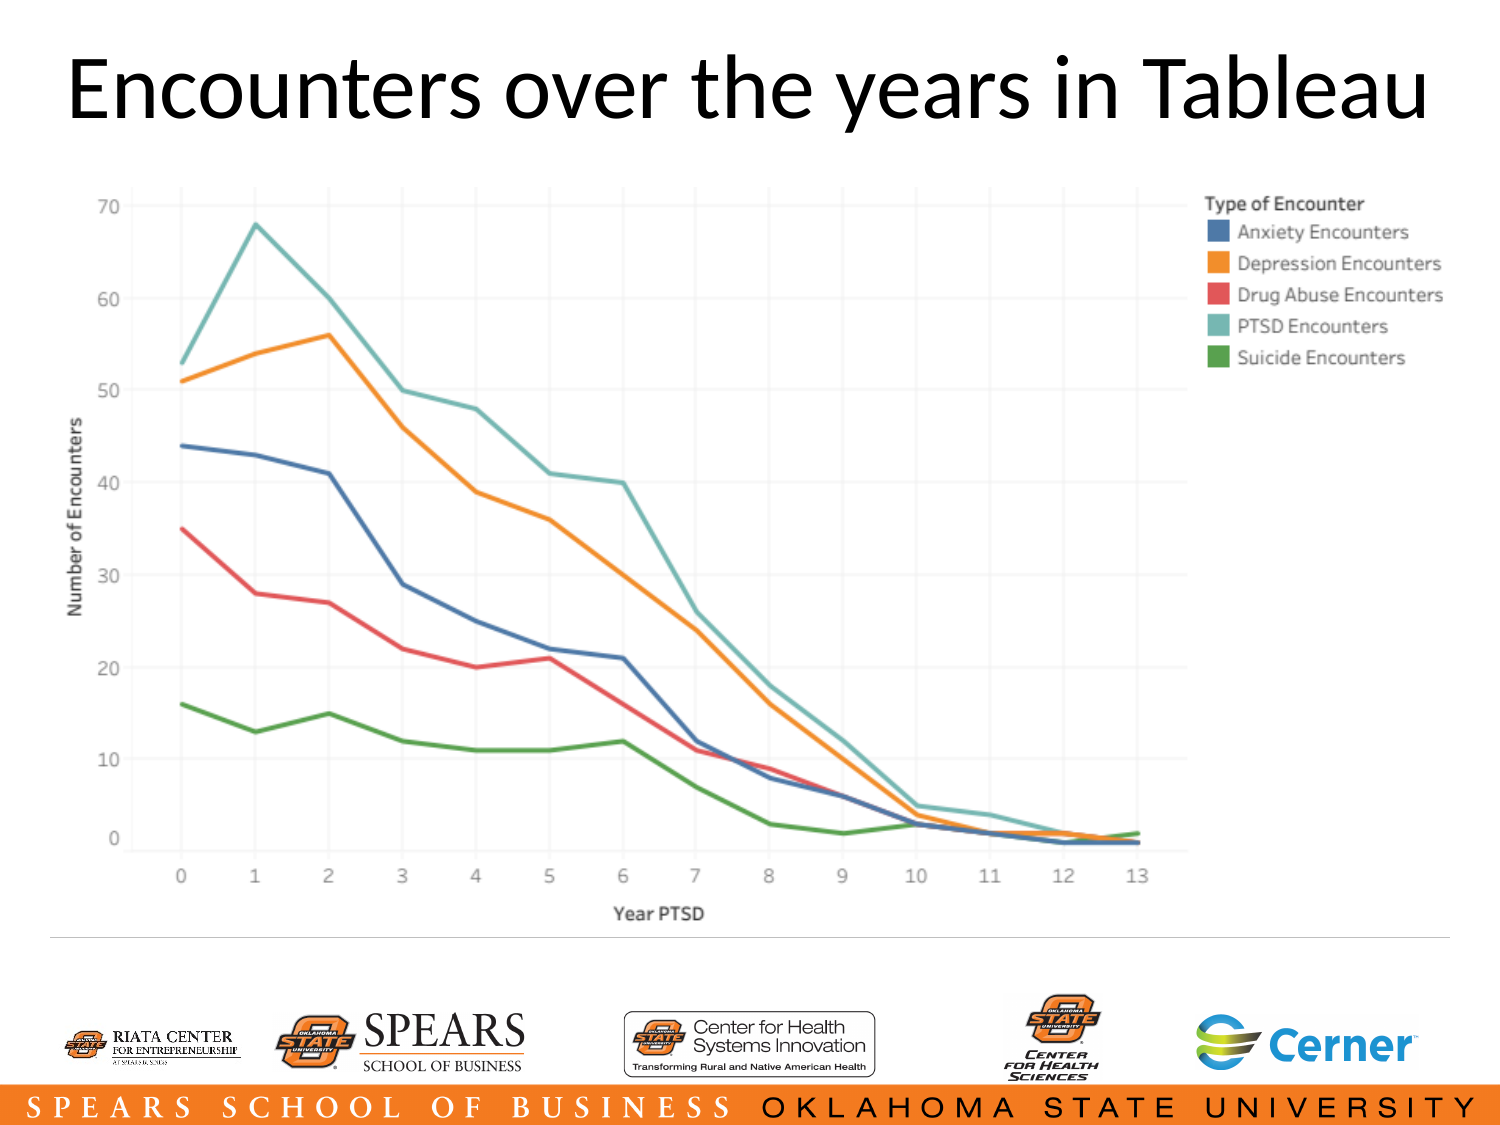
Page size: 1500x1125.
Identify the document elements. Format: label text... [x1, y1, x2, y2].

title Encounters over the years in Tableau [0, 0, 1500, 165]
picture [0, 1083, 1500, 1125]
picture [51, 1002, 248, 1081]
picture [49, 187, 1451, 938]
